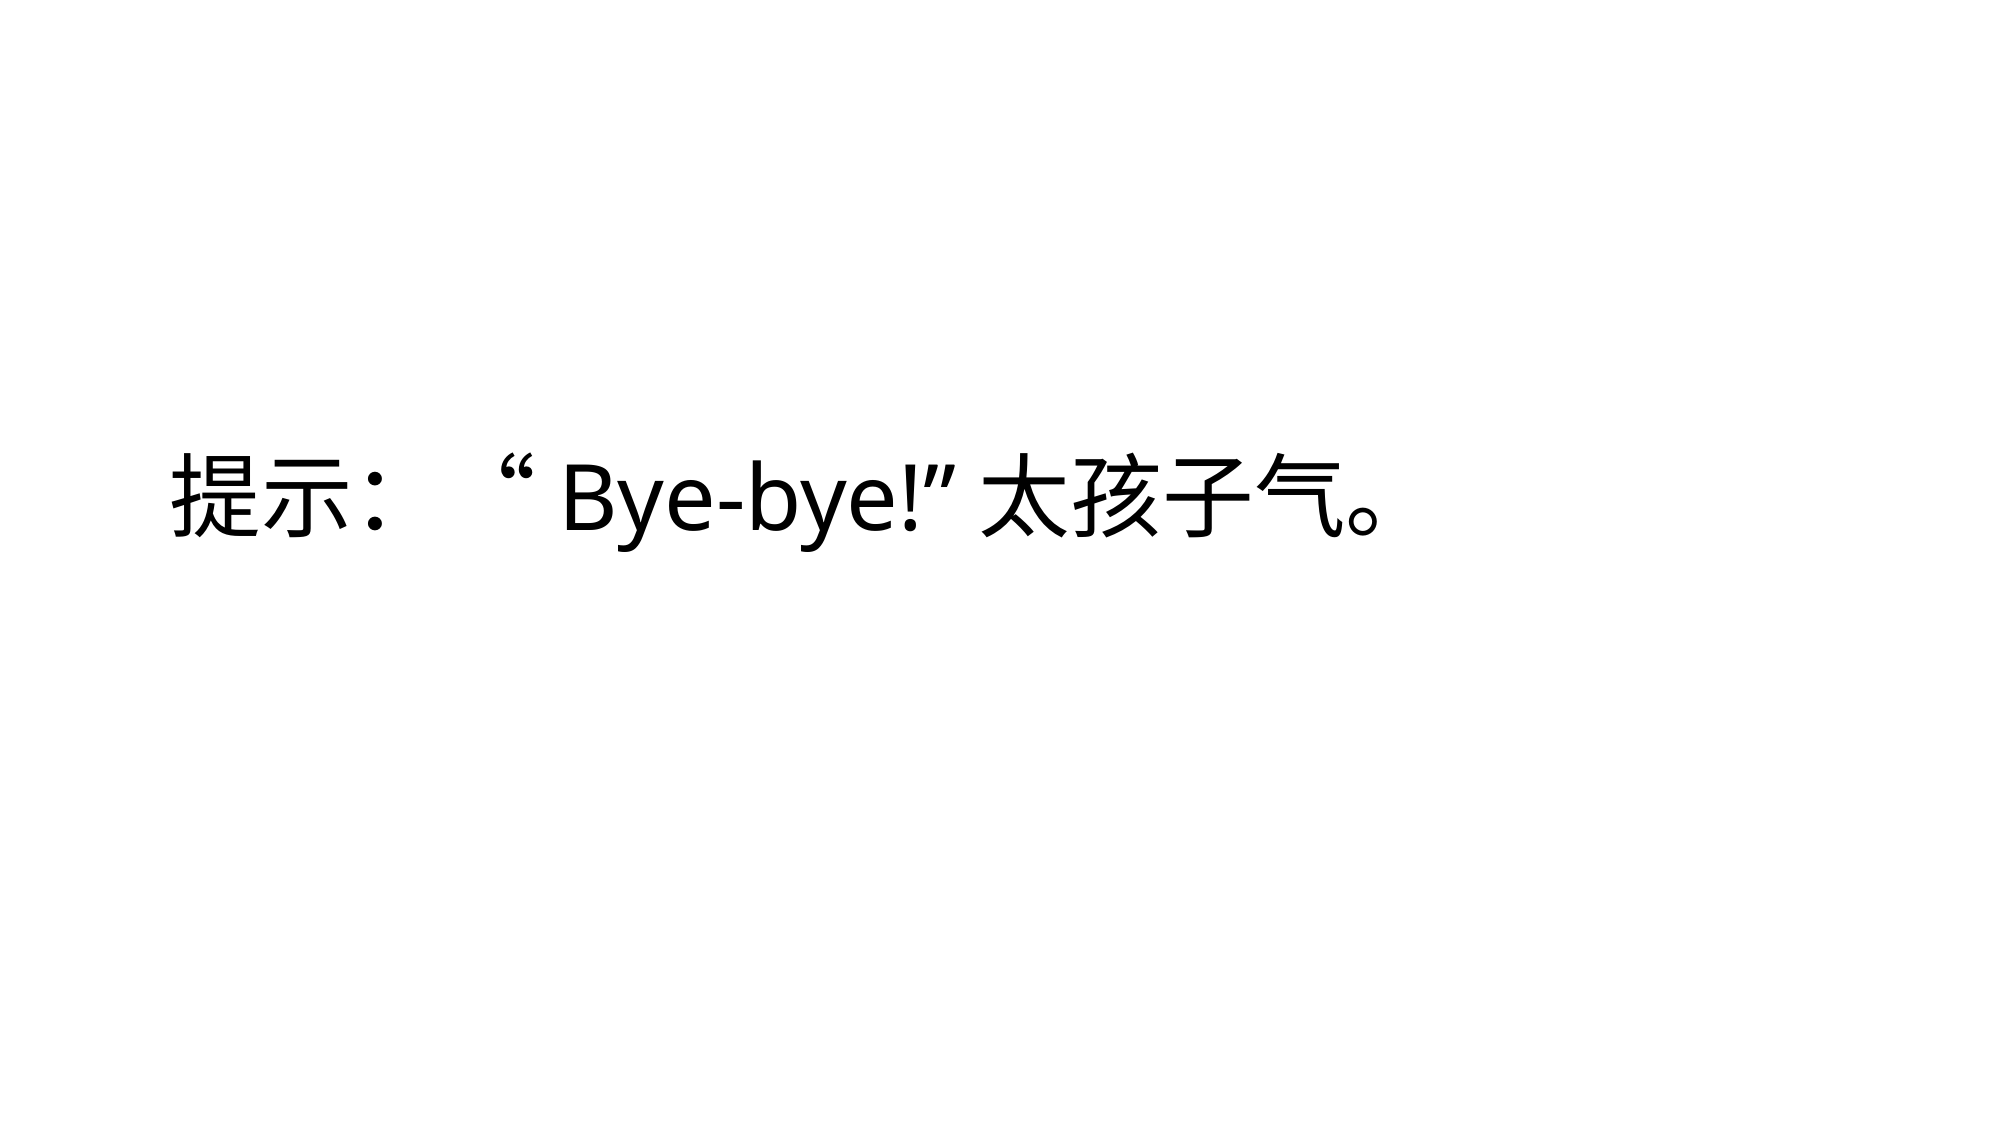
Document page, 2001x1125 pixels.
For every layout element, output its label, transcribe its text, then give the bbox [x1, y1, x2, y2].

title 提示：“Bye-bye!”太孩子气。 [154, 151, 1880, 961]
